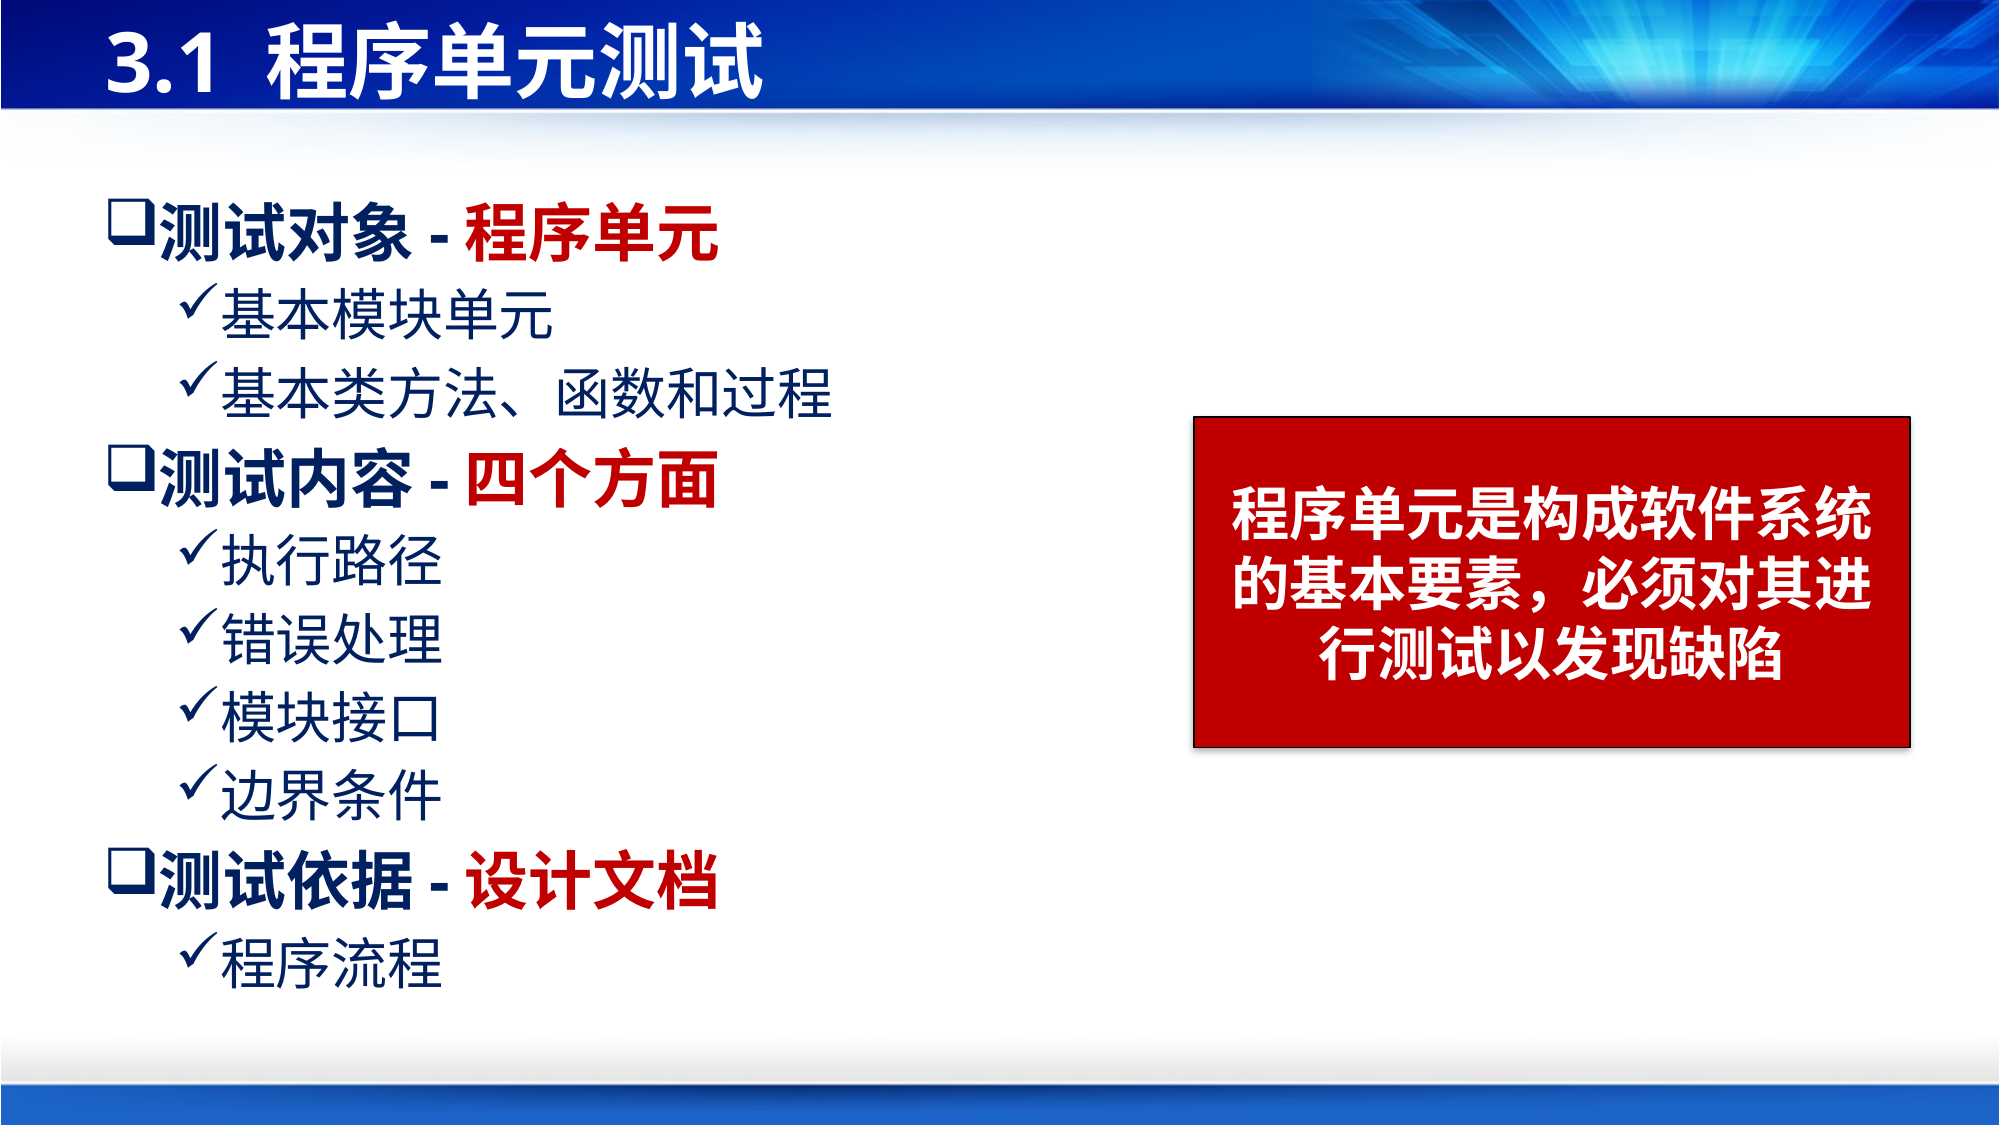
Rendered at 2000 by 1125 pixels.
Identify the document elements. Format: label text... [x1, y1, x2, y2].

picture [1, 0, 1999, 1125]
title 3.1 程序单元测试 [90, 1, 1880, 118]
list 测试对象-程序单元 基本模块单元 基本类方法、函数和过程 测试内容-四个方面 执行路径 错误处理 模块接口 边界条件 测试依据-设计文档 程序流程 [88, 184, 1880, 1012]
text_box 程序单元是构成软件系统的基本要素，必须对其进行测试以发现缺陷 [1193, 416, 1911, 748]
